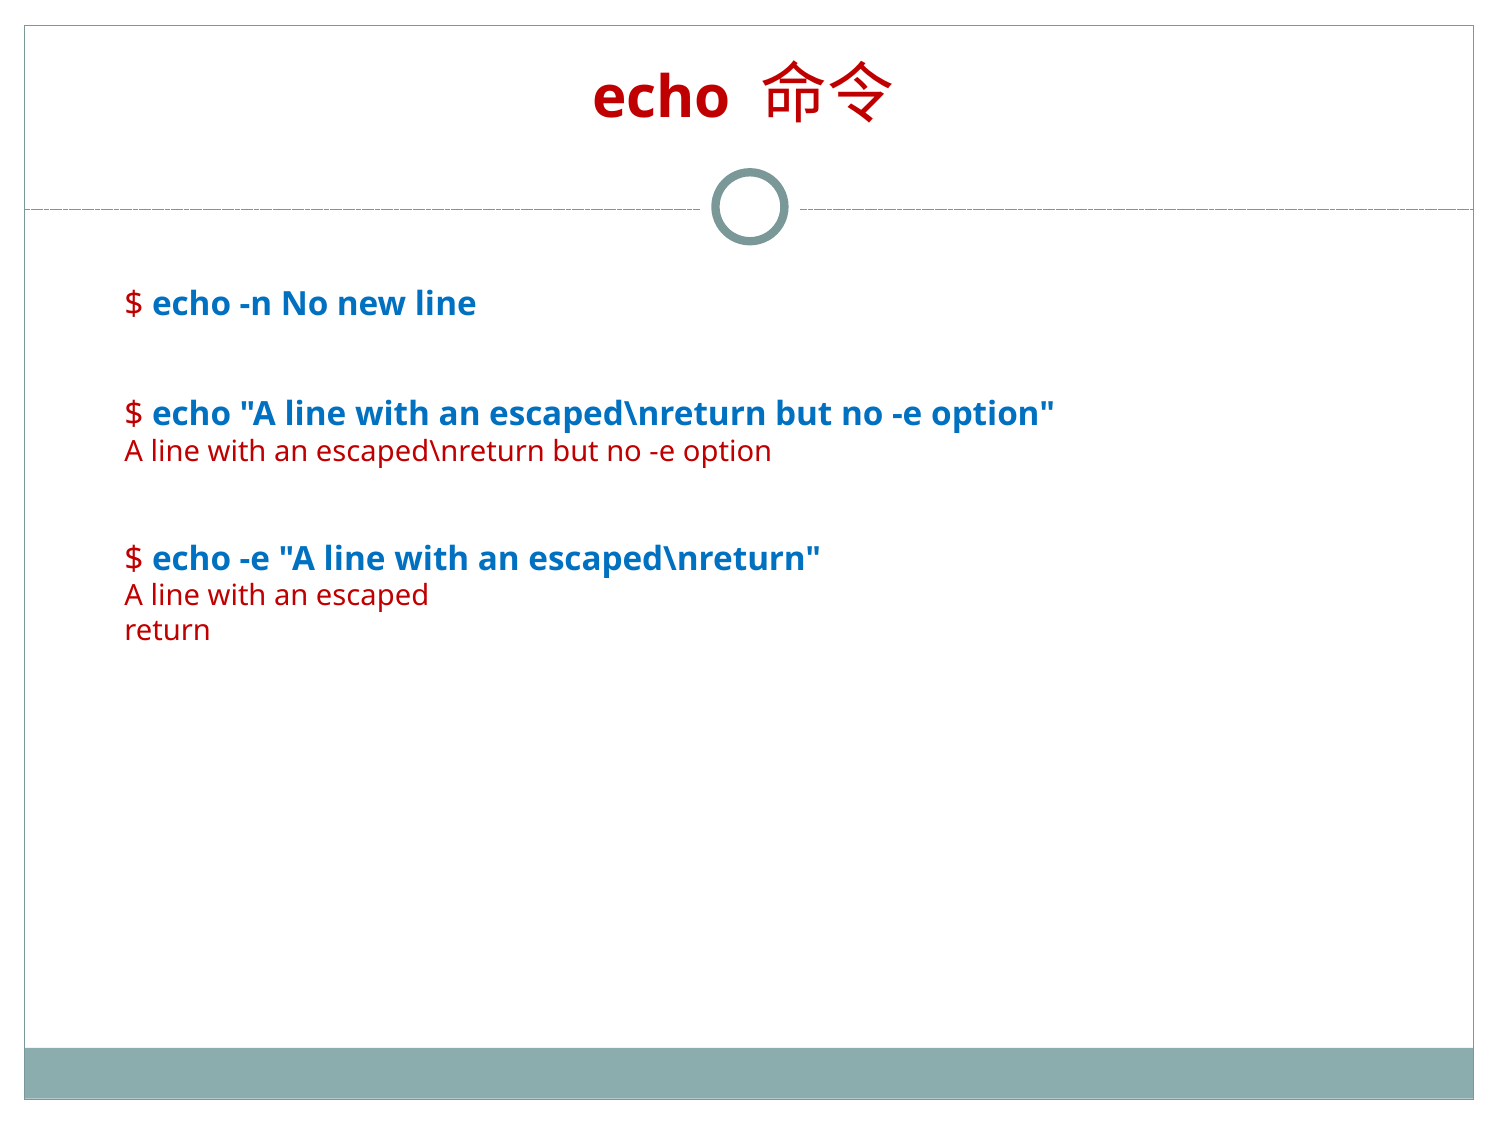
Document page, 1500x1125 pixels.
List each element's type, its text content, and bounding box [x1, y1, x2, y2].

text_box $ echo -n No new line $ echo "A line with an escaped\nreturn but no -e option" A line with an escaped\nreturn but no -e option $ echo -e "A line with an escaped\nreturn" A line with an escaped return [116, 274, 1340, 689]
title echo 命令 [135, 0, 1351, 139]
